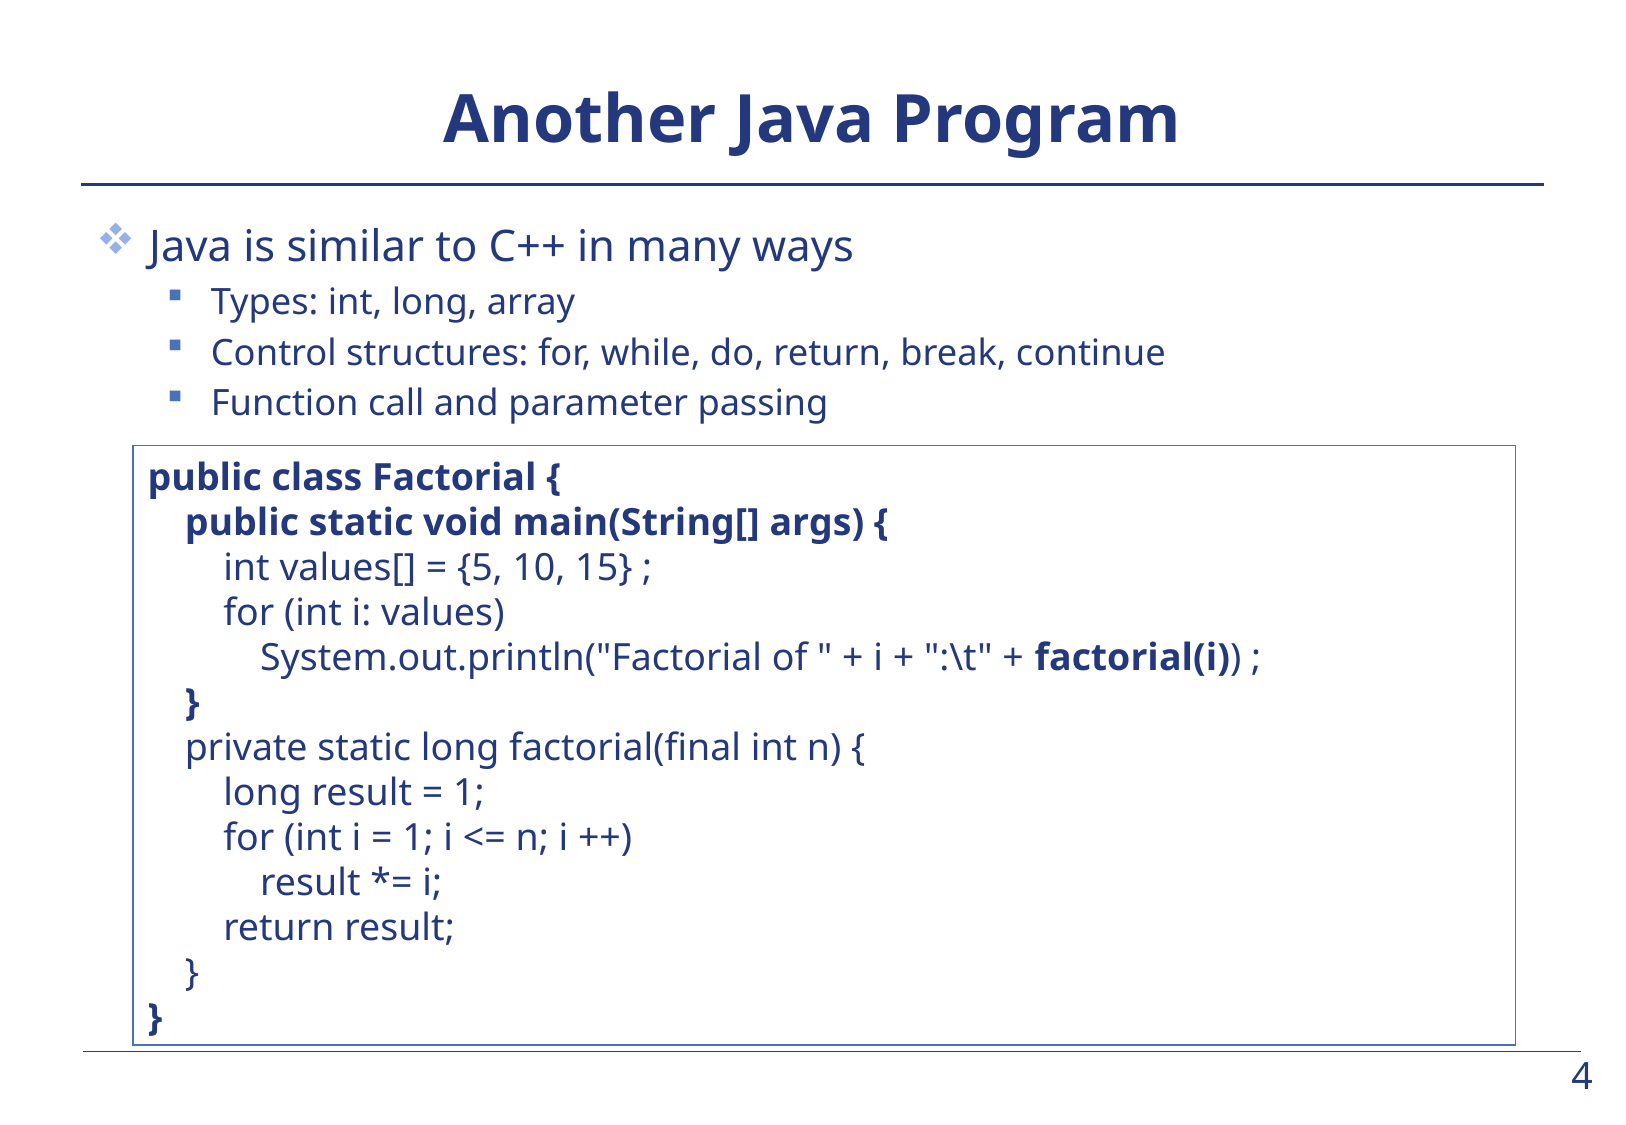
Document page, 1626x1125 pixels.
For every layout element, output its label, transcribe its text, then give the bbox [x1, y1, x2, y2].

title Another Java Program [81, 52, 1544, 179]
list Java is similar to C++ in many ways Types: int, long, array Control structures: for, while, do, return, break, continue Function call and parameter passing [81, 210, 1544, 431]
text_box public class Factorial { public static void main(String[] args) { int values[] = {5, 10, 15} ; for (int i: values) System.out.println("Factorial of " + i + ":\t" + factorial(i)) ; } private static long factorial(final int n) { long result = 1; for (int i = 1; i <= n; i ++) result *= i; return result; } } [132, 445, 1516, 1045]
